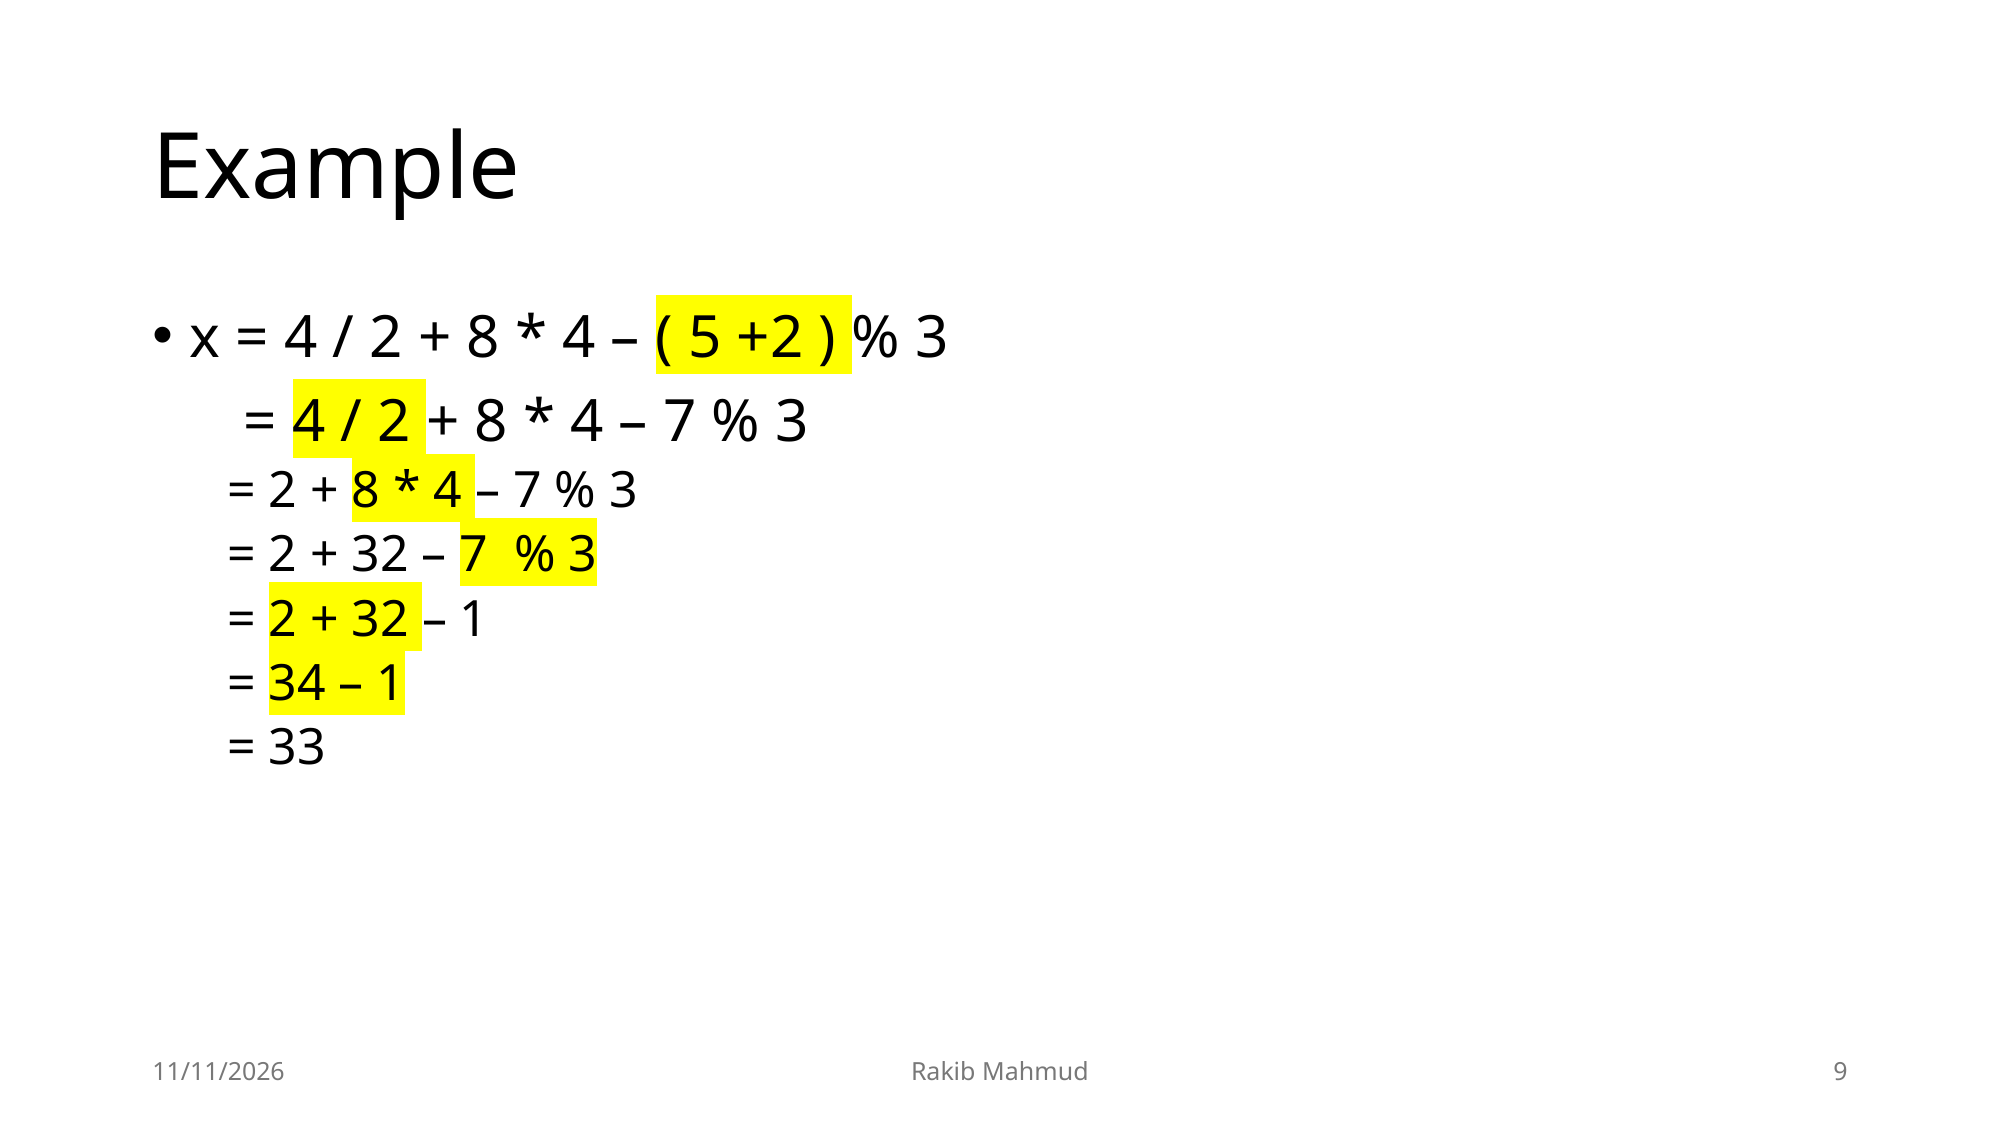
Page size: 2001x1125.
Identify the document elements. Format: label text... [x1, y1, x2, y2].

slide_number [137, 1042, 588, 1103]
footer Rakib Mahmud [662, 1042, 1338, 1103]
list x = 4 / 2 + 8 * 4 – ( 5 +2 ) % 3 = 4 / 2 + 8 * 4 – 7 % 3 = 2 + 8 * 4 – 7 % 3 = 2 + 32 – 7 % 3 = 2 + 32 – 1 = 34 – 1 = 33 [137, 299, 1863, 1014]
slide_number 9 [1412, 1042, 1863, 1103]
title Example [137, 59, 1863, 278]
